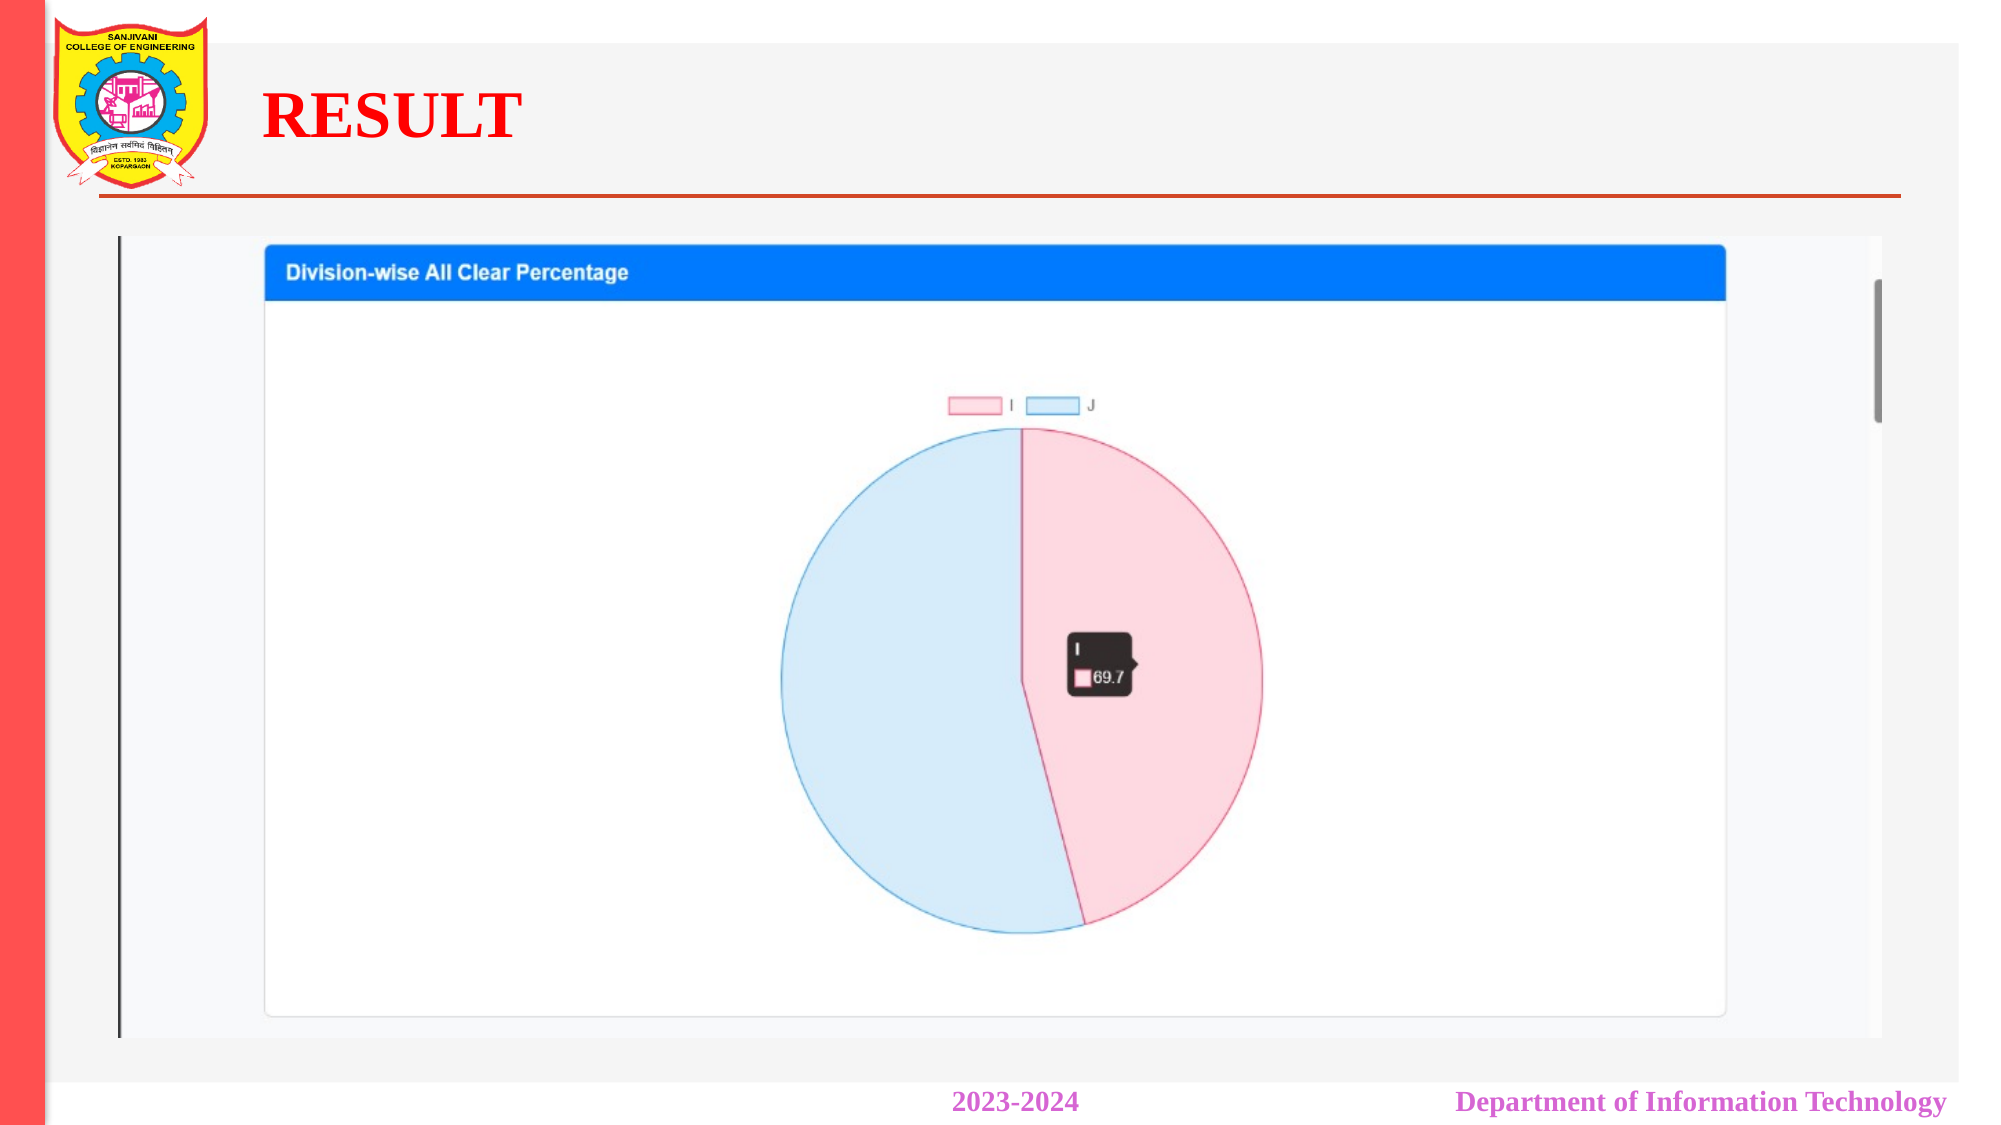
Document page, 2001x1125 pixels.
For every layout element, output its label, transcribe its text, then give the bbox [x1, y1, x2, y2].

text_box 2023-2024 Department of Information Technology [265, 1074, 2000, 1125]
picture [118, 236, 1882, 1038]
text_box [0, 0, 45, 1125]
title RESULT [208, 54, 665, 178]
picture [53, 16, 208, 189]
